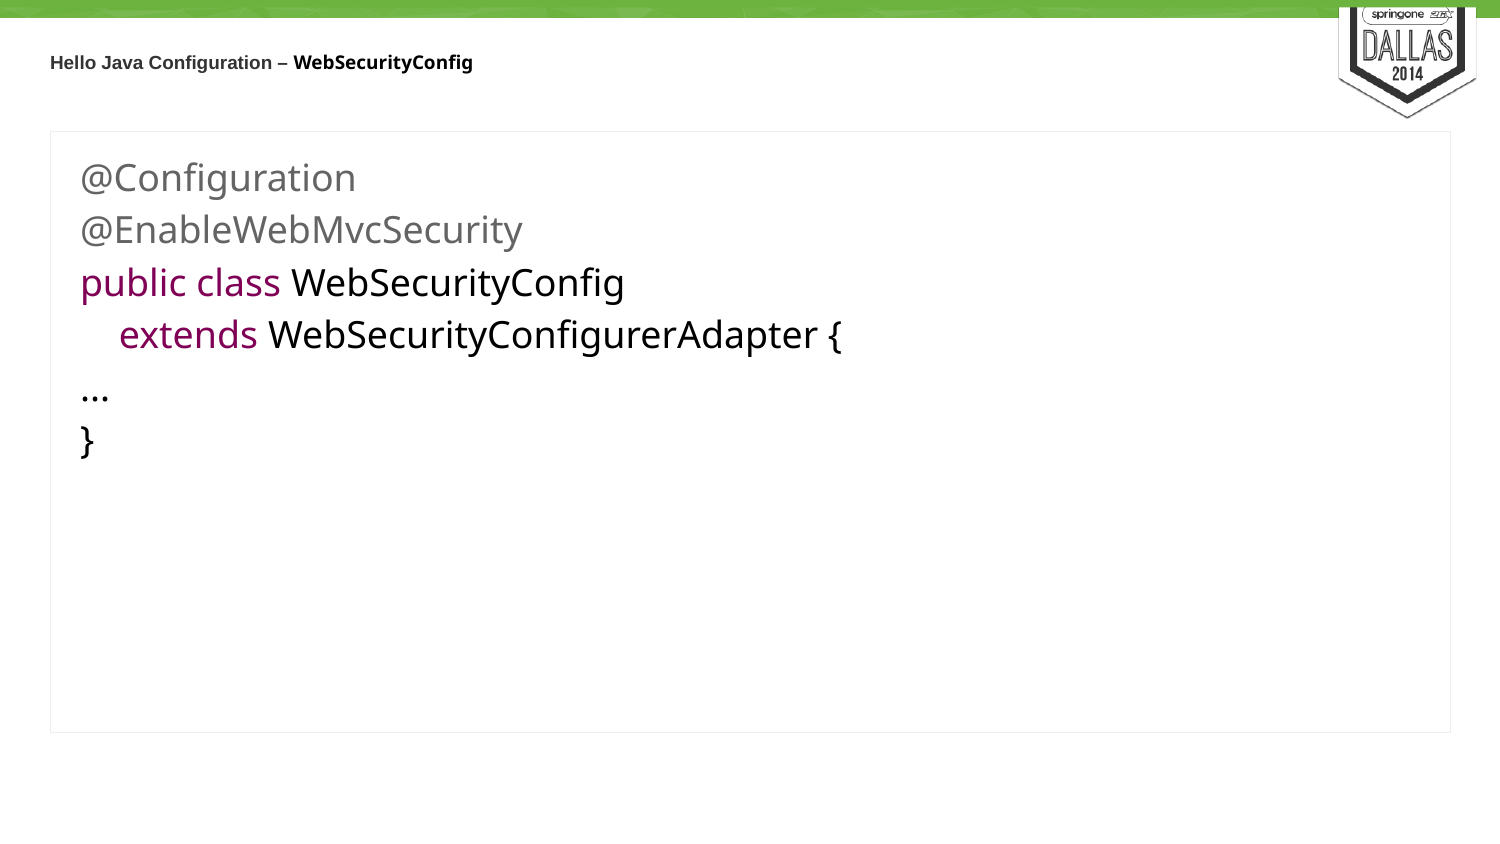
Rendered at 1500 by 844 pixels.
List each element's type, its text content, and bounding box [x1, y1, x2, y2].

list @Configuration @EnableWebMvcSecurity public class WebSecurityConfig extends WebSecurityConfigurerAdapter { ... } [50, 131, 1451, 733]
picture [0, 8, 1500, 122]
title Hello Java Configuration – WebSecurityConfig [49, 49, 1451, 97]
